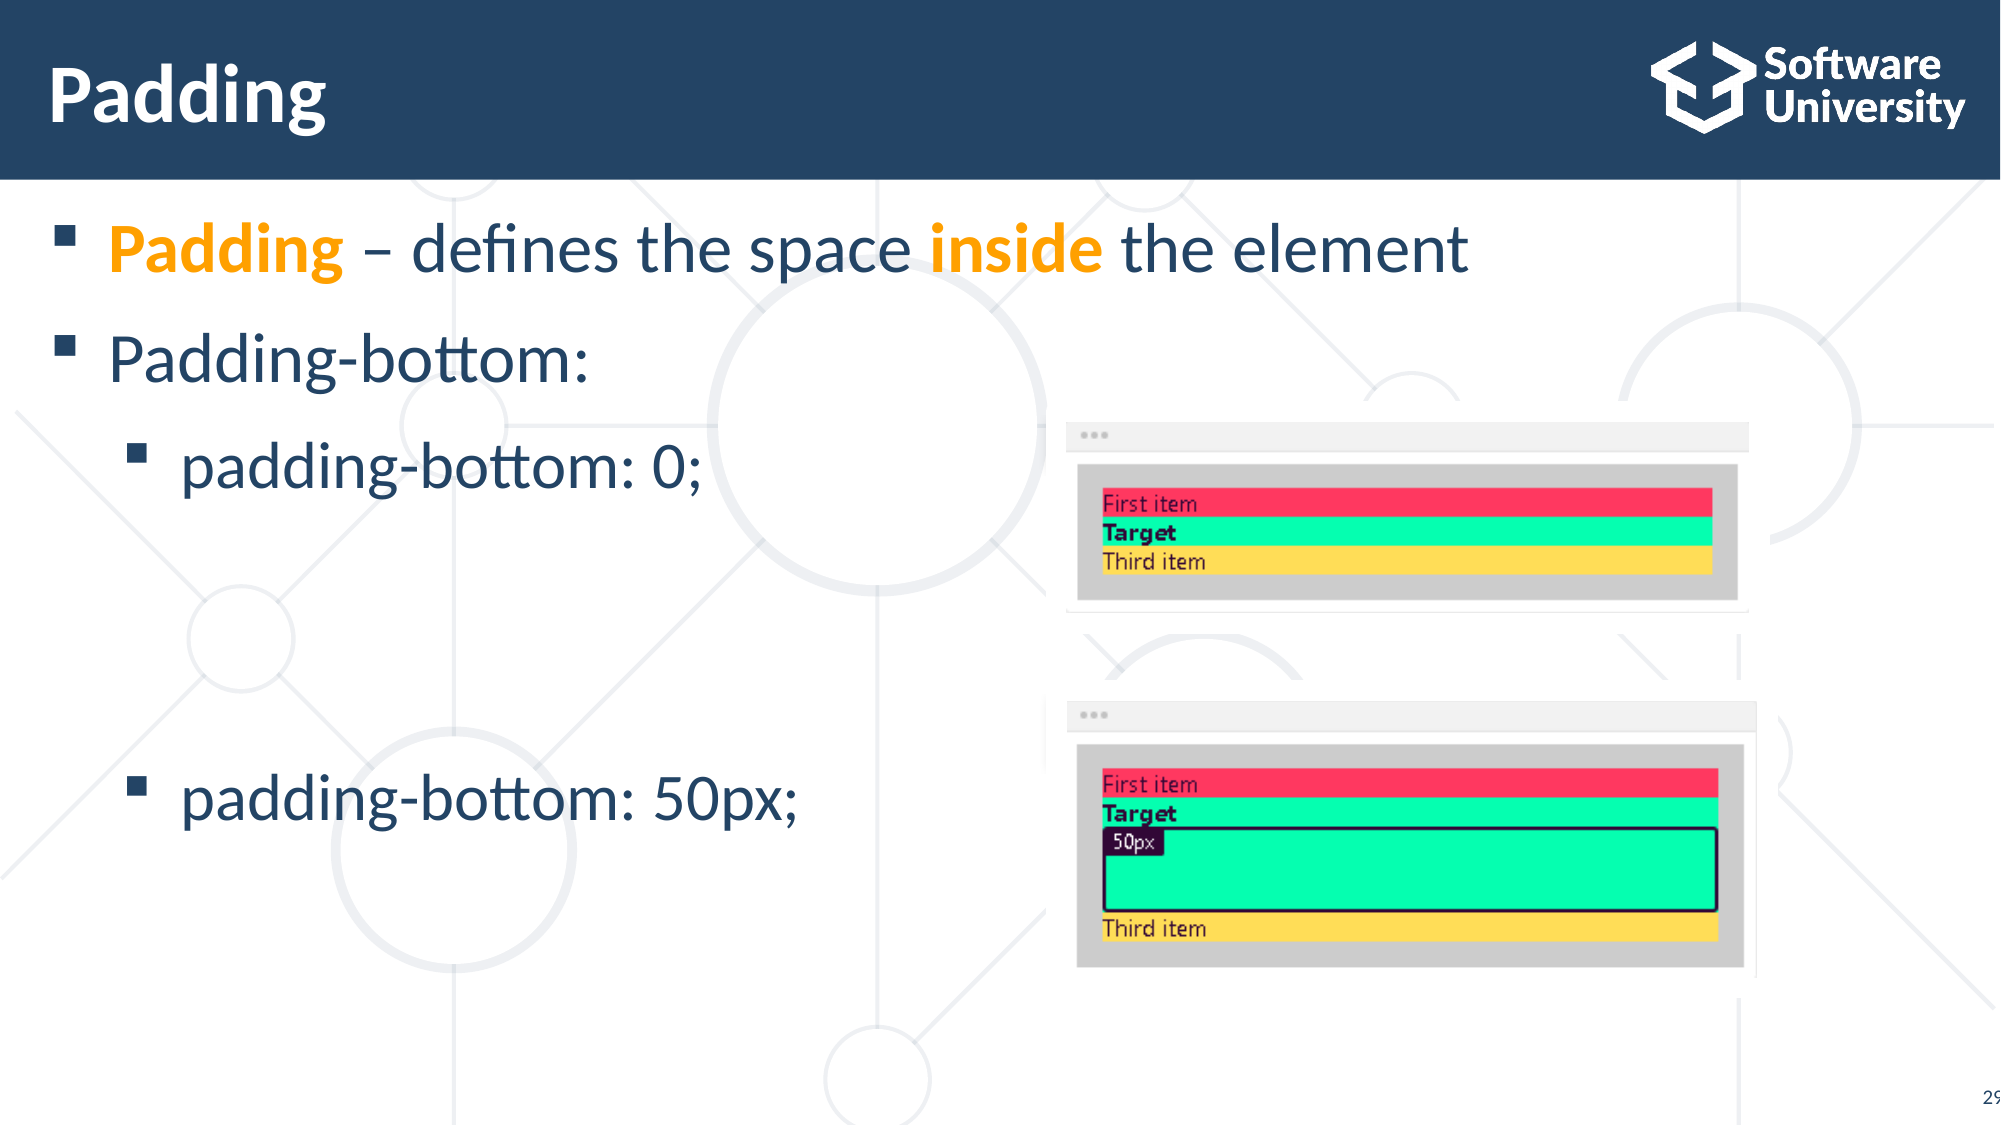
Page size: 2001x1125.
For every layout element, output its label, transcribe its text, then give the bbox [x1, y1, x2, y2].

picture [1066, 700, 1758, 978]
slide_number 29 [1930, 1057, 2000, 1117]
picture [1651, 41, 1966, 134]
list Padding – defines the space inside the element Padding-bottom: padding-bottom: 0; padding-bottom: 50px; [31, 196, 1945, 1104]
picture [1066, 421, 1750, 614]
title Padding [31, 16, 1625, 162]
